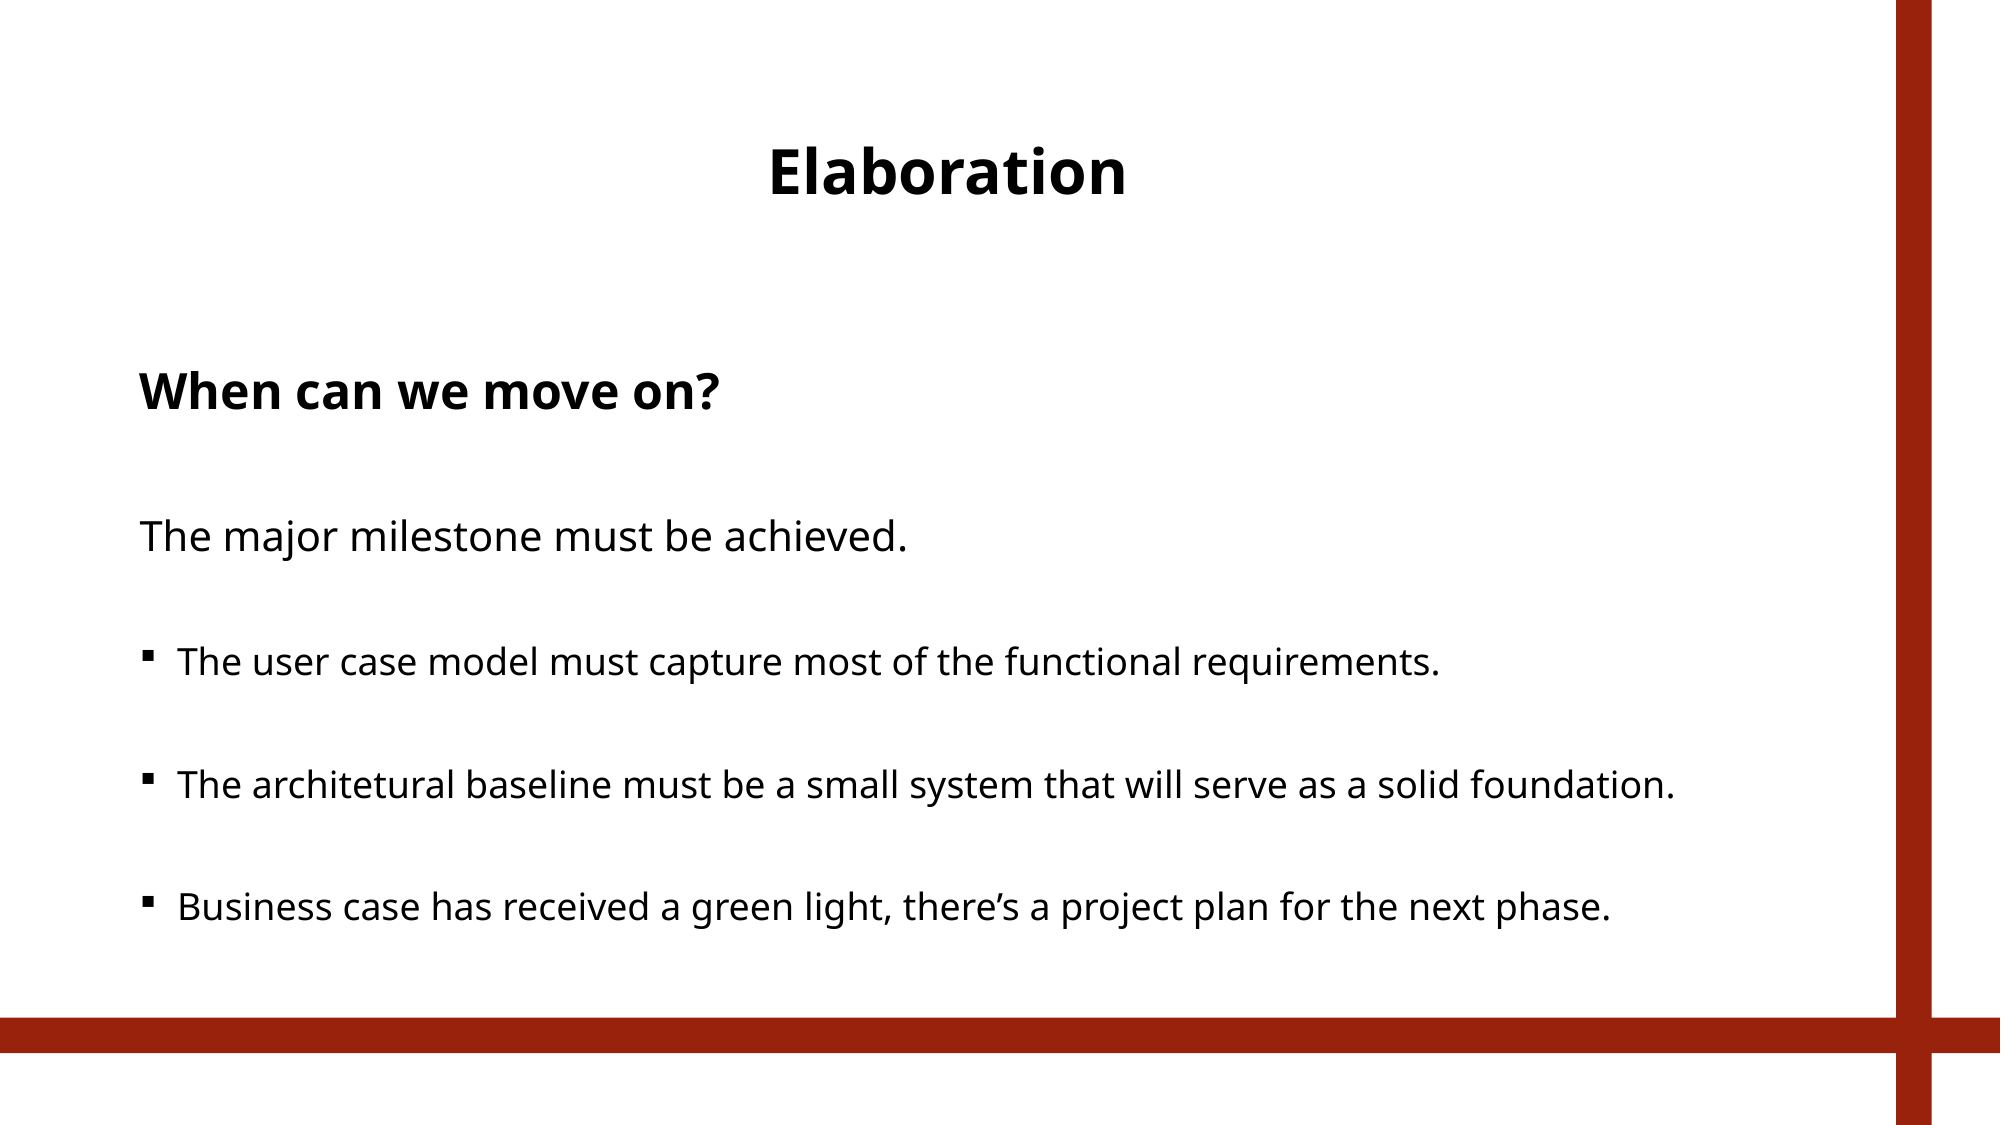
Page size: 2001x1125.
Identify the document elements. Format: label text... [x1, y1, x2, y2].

text_box When can we move on? The major milestone must be achieved. The user case model must capture most of the functional requirements. The architetural baseline must be a small system that will serve as a solid foundation. Business case has received a green light, there’s a project plan for the next phase. [124, 277, 1897, 1018]
text_box [1895, 0, 1933, 1017]
text_box [1895, 1054, 1933, 1125]
text_box Elaboration [0, 59, 1897, 290]
text_box [0, 1017, 2000, 1054]
